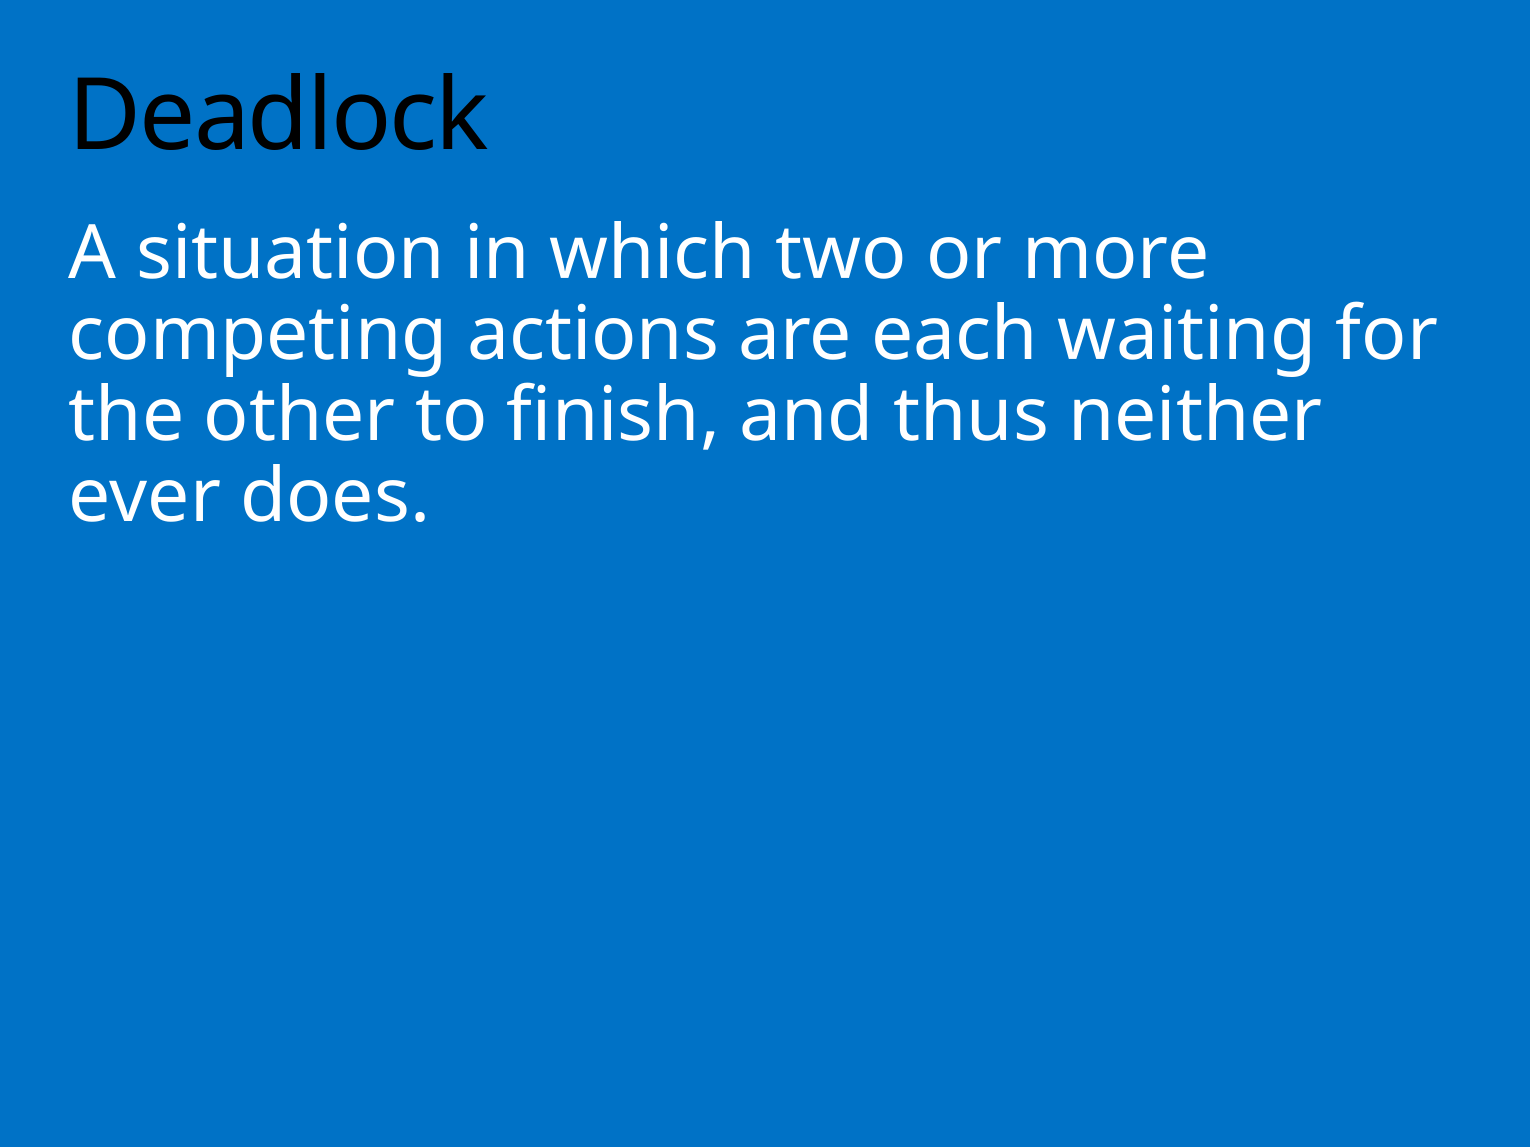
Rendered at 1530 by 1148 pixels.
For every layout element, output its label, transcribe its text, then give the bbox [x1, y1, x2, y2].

text_box A situation in which two or more competing actions are each waiting for the other to finish, and thus neither ever does. [44, 199, 1485, 859]
title Deadlock [44, 48, 1486, 199]
